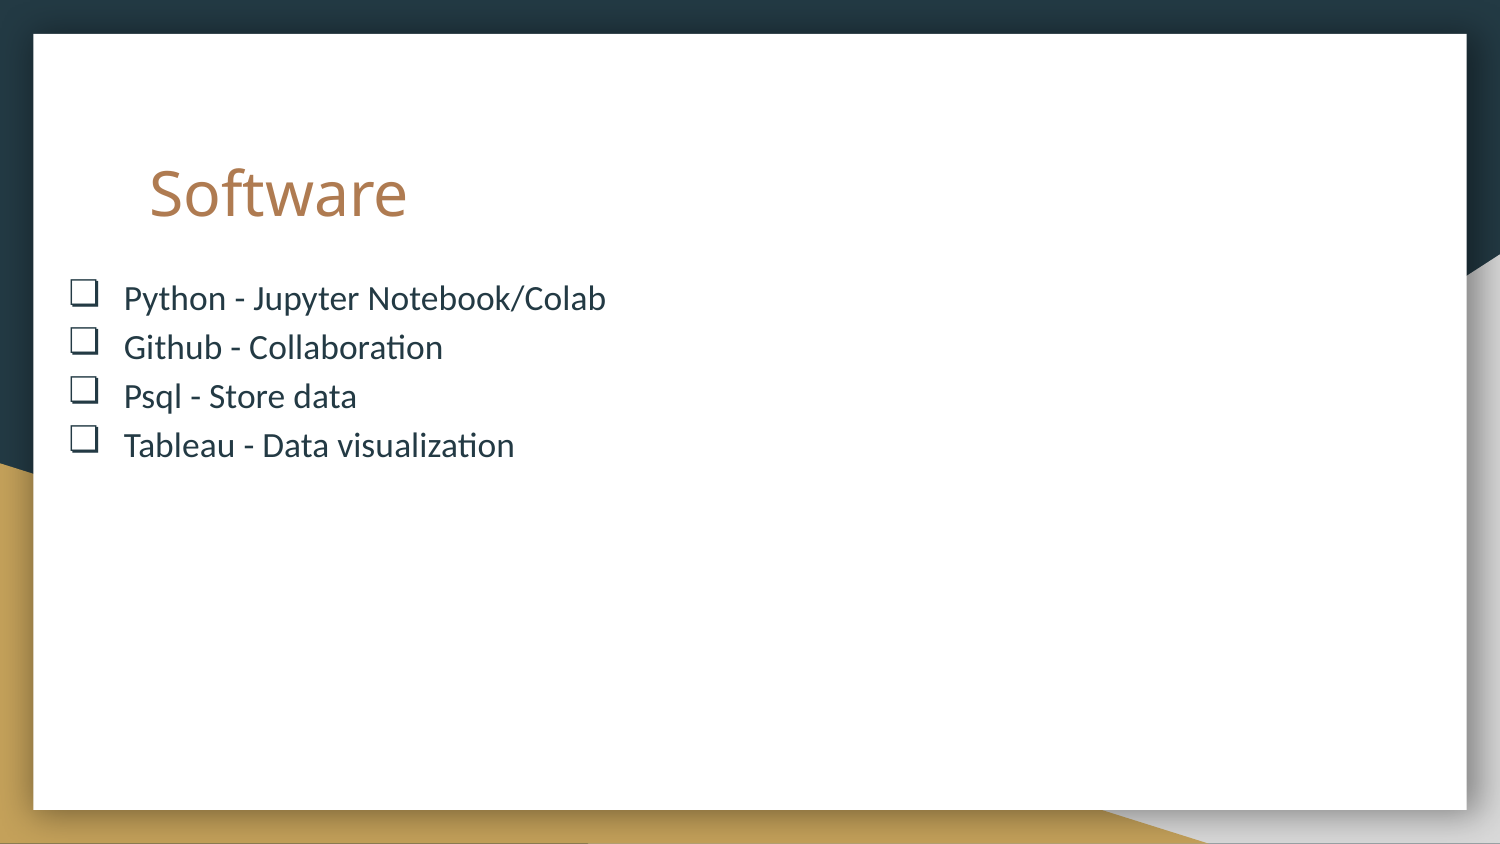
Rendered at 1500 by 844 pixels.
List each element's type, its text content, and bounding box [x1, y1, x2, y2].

list Python - Jupyter Notebook/Colab Github - Collaboration Psql - Store data Tableau - Data visualization [33, 253, 1432, 739]
title Software [134, 138, 1366, 253]
